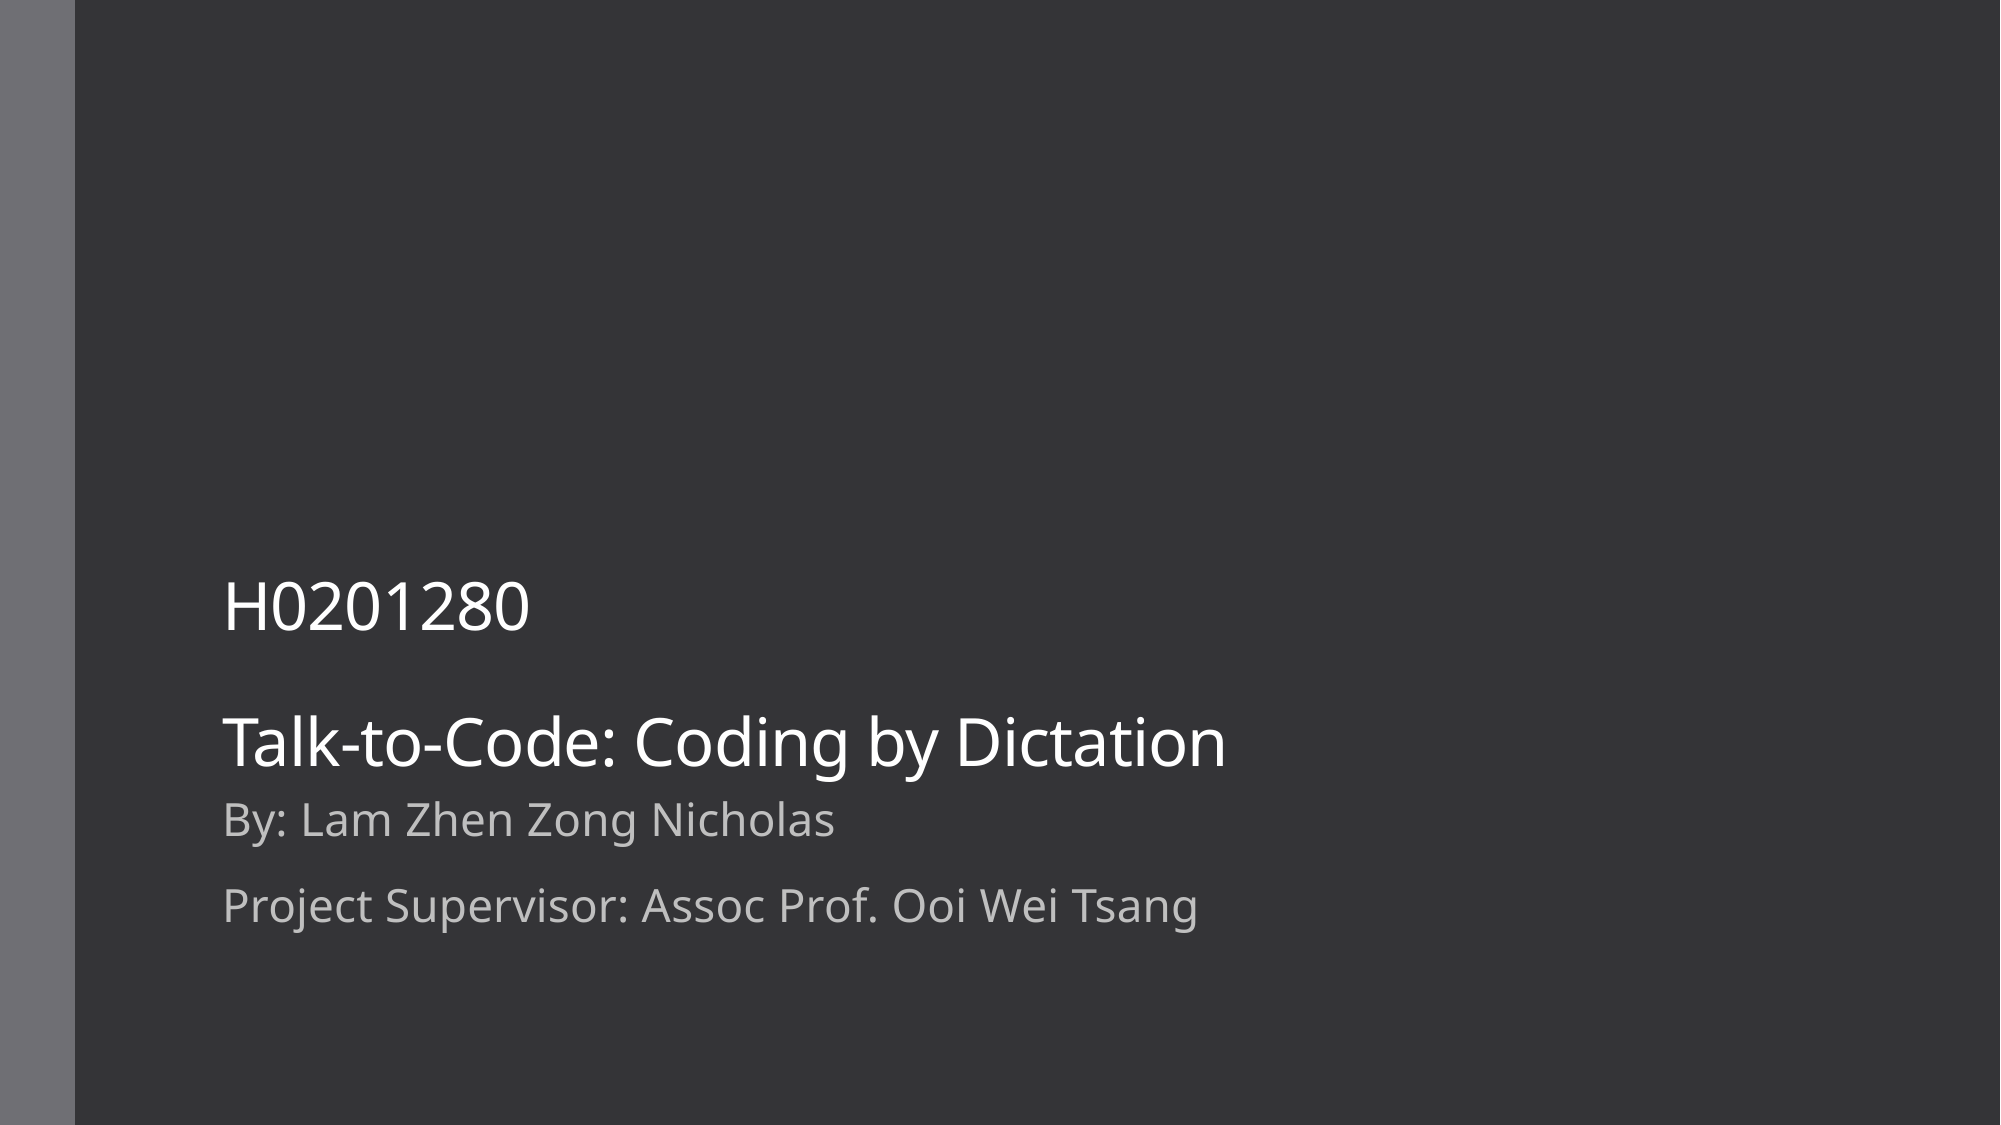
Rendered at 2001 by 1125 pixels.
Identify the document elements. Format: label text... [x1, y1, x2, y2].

subtitle By: Lam Zhen Zong Nicholas Project Supervisor: Assoc Prof. Ooi Wei Tsang [206, 787, 1752, 1065]
title H0201280 Talk-to-Code: Coding by Dictation [206, 124, 1752, 787]
